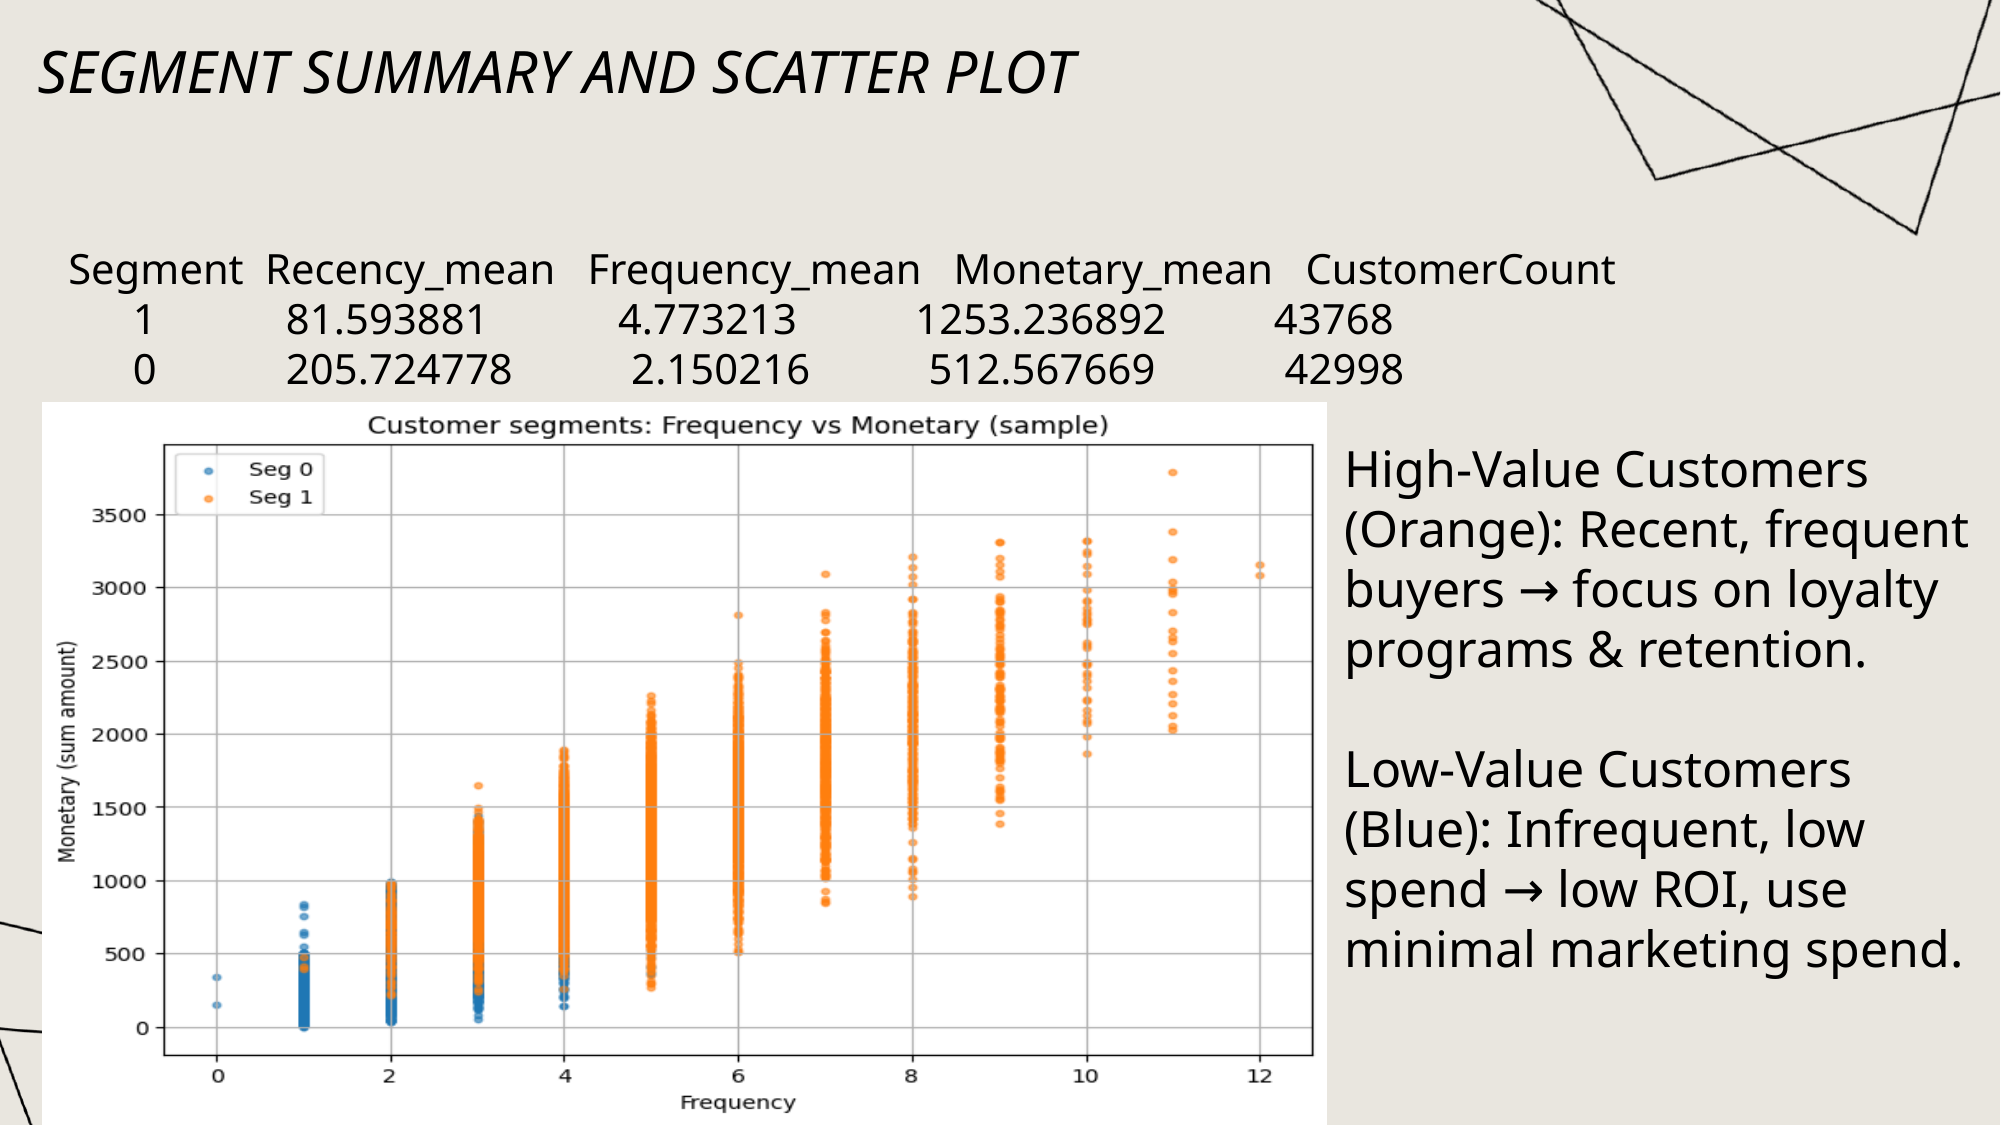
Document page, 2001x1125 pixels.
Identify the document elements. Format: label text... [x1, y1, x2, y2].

text_box High-Value Customers (Orange): Recent, frequent buyers → focus on loyalty programs & retention. Low-Value Customers (Blue): Infrequent, low spend → low ROI, use minimal marketing spend. [1330, 430, 2000, 986]
picture [0, 402, 1327, 1125]
title Segment summary and scatter plot [22, 15, 1152, 204]
picture [1509, 0, 2001, 249]
text_box Segment Recency_mean Frequency_mean Monetary_mean CustomerCount 1 81.593881 4.773213 1253.236892 43768 0 205.724778 2.150216 512.567669 42998 [42, 235, 1701, 401]
